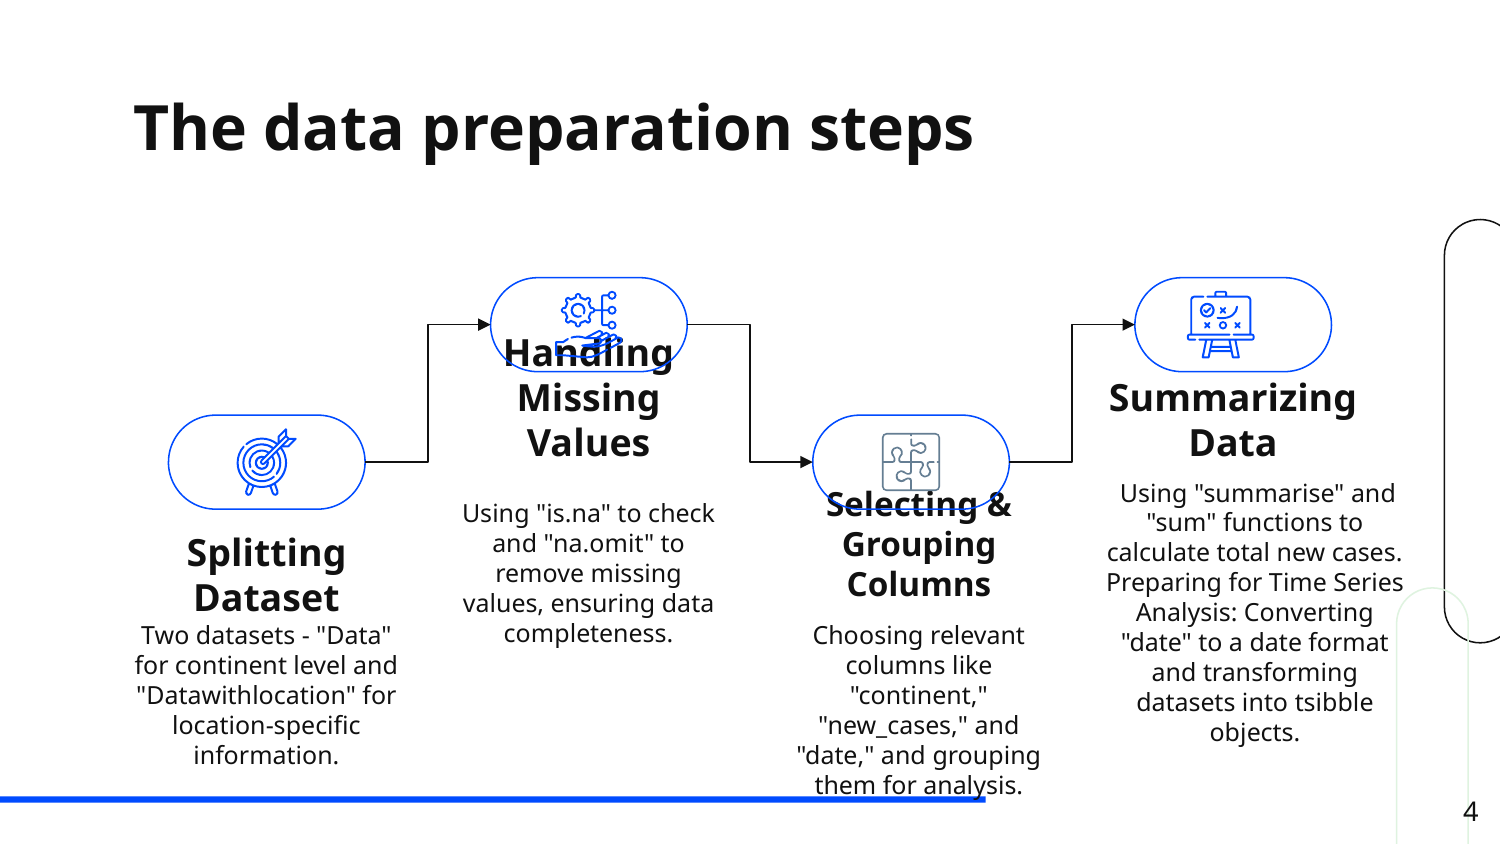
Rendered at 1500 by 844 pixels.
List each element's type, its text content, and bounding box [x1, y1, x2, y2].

text_box [881, 432, 941, 492]
text_box Handling Missing Values [440, 403, 738, 479]
text_box [1135, 277, 1332, 372]
slide_number 4 [1403, 779, 1494, 844]
text_box [813, 415, 1009, 510]
text_box Splitting Dataset [118, 528, 416, 604]
text_box Two datasets - "Data" for continent level and "Datawithlocation" for location-specific information. [118, 604, 416, 800]
title The data preparation steps [118, 72, 1382, 167]
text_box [364, 324, 491, 463]
text_box Using "summarise" and "sum" functions to calculate total new cases. Preparing for Time Series Analysis: Converting "date" to a date format and transforming datasets into tsibble objects. [1084, 462, 1426, 522]
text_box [686, 324, 813, 463]
text_box Choosing relevant columns like "continent," "new_cases," and "date," and grouping them for analysis. [762, 604, 1076, 665]
text_box Using "is.na" to check and "na.omit" to remove missing values, ensuring data completeness. [440, 482, 738, 543]
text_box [1186, 290, 1255, 359]
text_box Summarizing Data [1139, 403, 1382, 462]
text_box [554, 290, 624, 359]
text_box [236, 428, 297, 496]
text_box [490, 277, 688, 372]
text_box Selecting & Grouping Columns [753, 524, 1085, 619]
text_box [168, 415, 365, 510]
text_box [1009, 324, 1136, 463]
